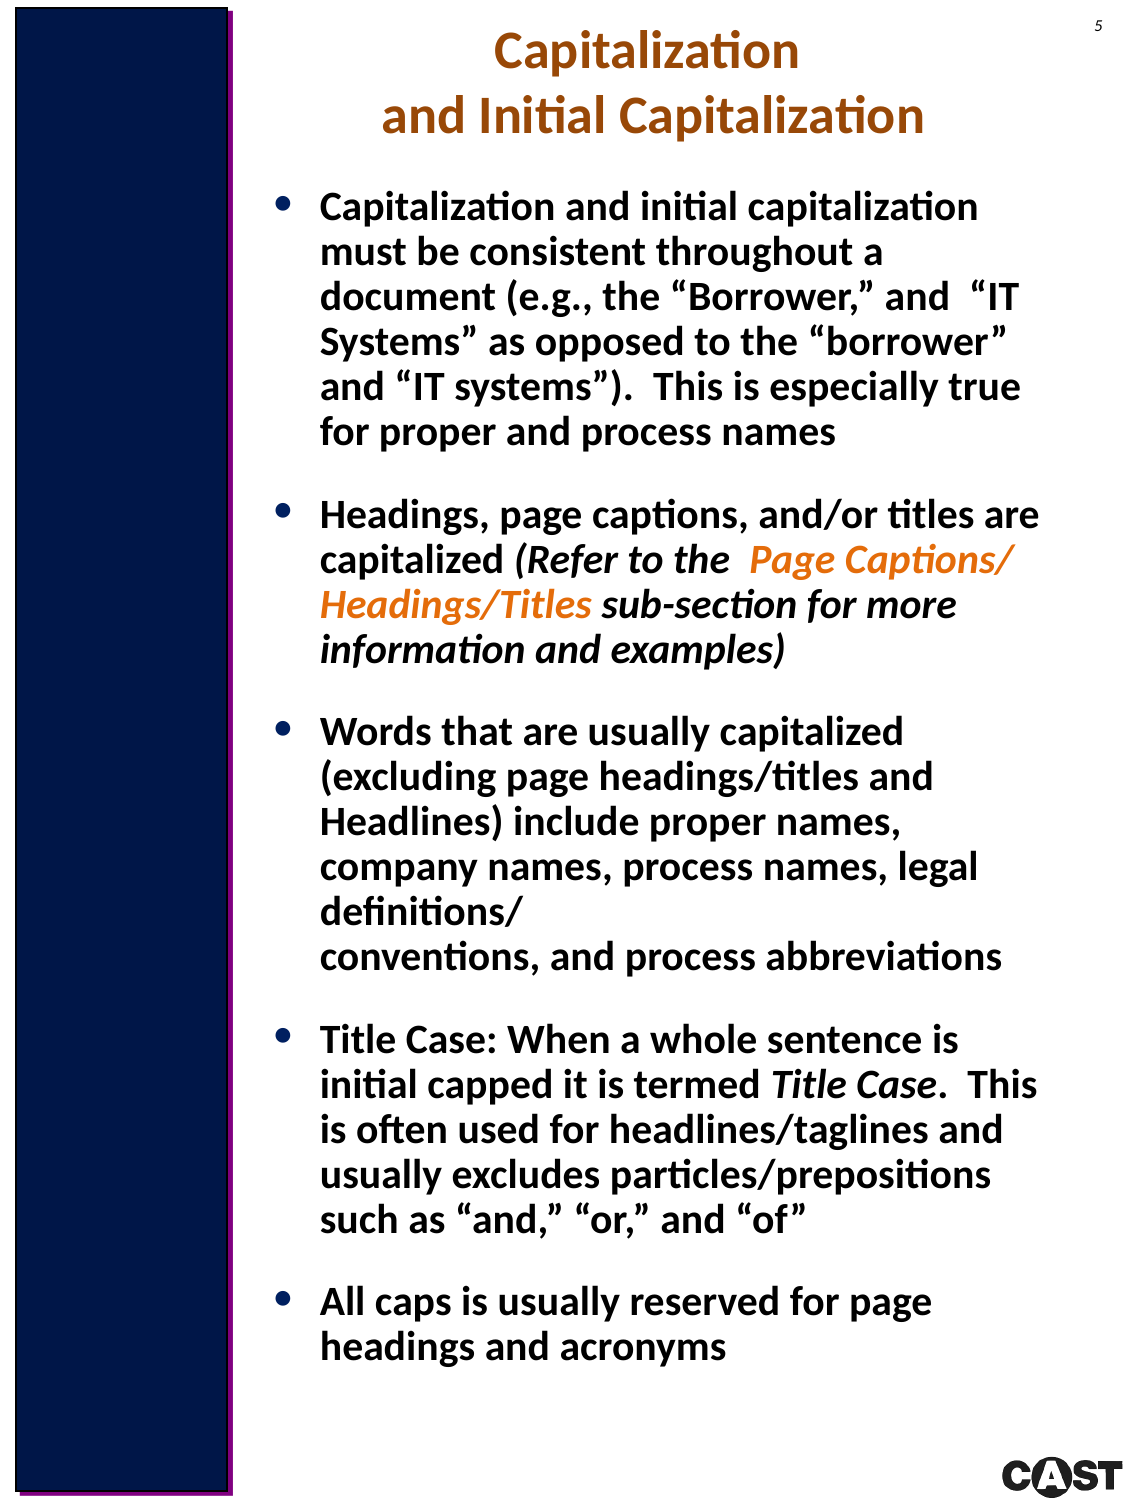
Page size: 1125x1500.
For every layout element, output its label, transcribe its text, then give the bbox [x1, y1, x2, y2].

list Capitalization and initial capitalization must be consistent throughout a document (e.g., the “Borrower,” and “IT Systems” as opposed to the “borrower” and “IT systems”). This is especially true for proper and process names Headings, page captions, and/or titles are capitalized (Refer to the Page Captions/ Headings/Titles sub-section for more information and examples) Words that are usually capitalized (excluding page headings/titles and Headlines) include proper names, company names, process names, legal definitions/ conventions, and process abbreviations Title Case: When a whole sentence is initial capped it is termed Title Case. This is often used for headlines/taglines and usually excludes particles/prepositions such as “and,” “or,” and “of” All caps is usually reserved for page headings and acronyms [257, 177, 1065, 1378]
picture [998, 1453, 1125, 1500]
text_box Capitalization and Initial Capitalization [366, 7, 941, 152]
